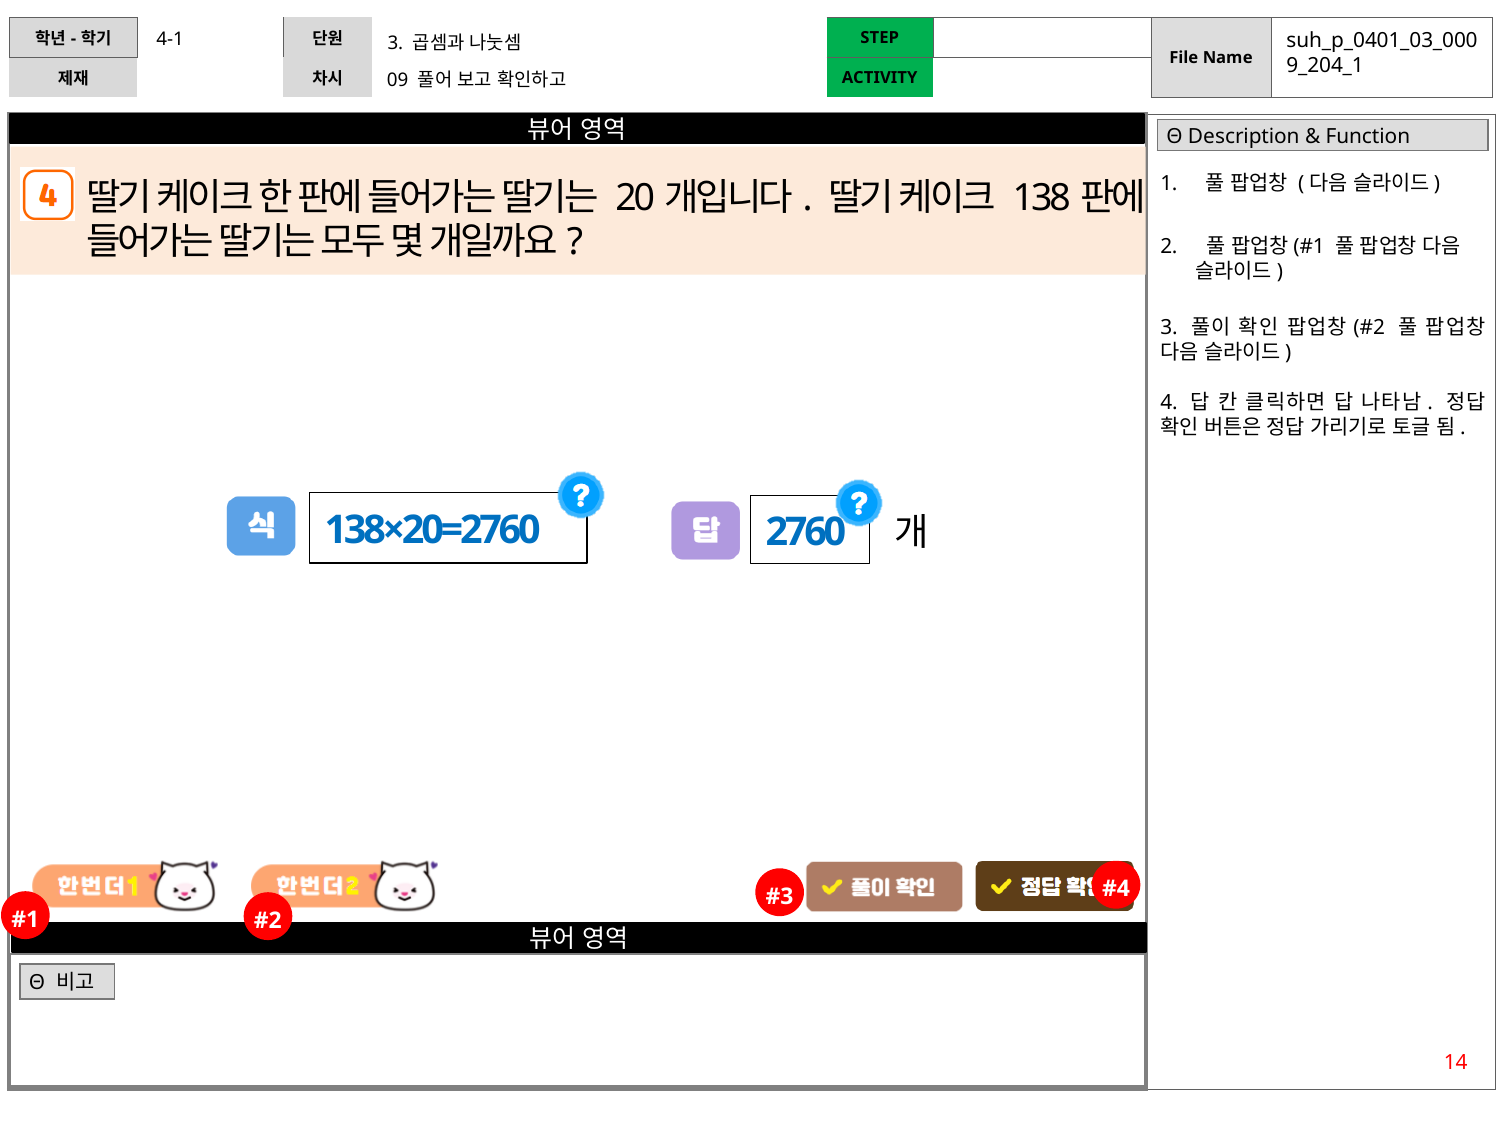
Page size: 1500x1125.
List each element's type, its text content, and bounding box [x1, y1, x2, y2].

text_box 138×20=2760 [309, 492, 588, 564]
text_box [9, 145, 1145, 277]
text_box 4-1 [141, 18, 284, 55]
picture [973, 857, 1137, 912]
text_box 딸기 케이크 한 판에 들어가는 딸기는 20개입니다. 딸기 케이크 138판에 들어가는 딸기는 모두 몇 개일까요? [71, 165, 1145, 270]
text_box 3. 곱셈과 나눗셈 [372, 23, 828, 48]
text_box suh_p_0401_03_0009_204_1 [1271, 18, 1500, 84]
picture [226, 491, 300, 558]
text_box 풀 팝업창 (다음 슬라이드) 풀 팝업창(#1 풀 팝업창 다음 슬라이드) 3. 풀이 확인 팝업창(#2 풀 팝업창 다음 슬라이드) 4. 답 칸 클릭하면 답 나타남. 정답 확인 버튼은 정답 가리기로 토글 됨. [1145, 131, 1500, 540]
text_box 09 풀어 보고 확인하고 [372, 60, 821, 96]
picture [20, 166, 76, 221]
text_box 개 [879, 500, 973, 560]
text_box 2760 [750, 495, 870, 564]
picture [803, 858, 963, 913]
table_header Θ Description & Function [1158, 120, 1487, 131]
picture [829, 474, 889, 534]
picture [551, 466, 612, 525]
text_box #1 [0, 889, 51, 942]
picture [250, 858, 440, 914]
text_box #3 [753, 866, 798, 919]
picture [30, 858, 220, 914]
picture [666, 497, 743, 563]
text_box #2 [241, 903, 294, 943]
